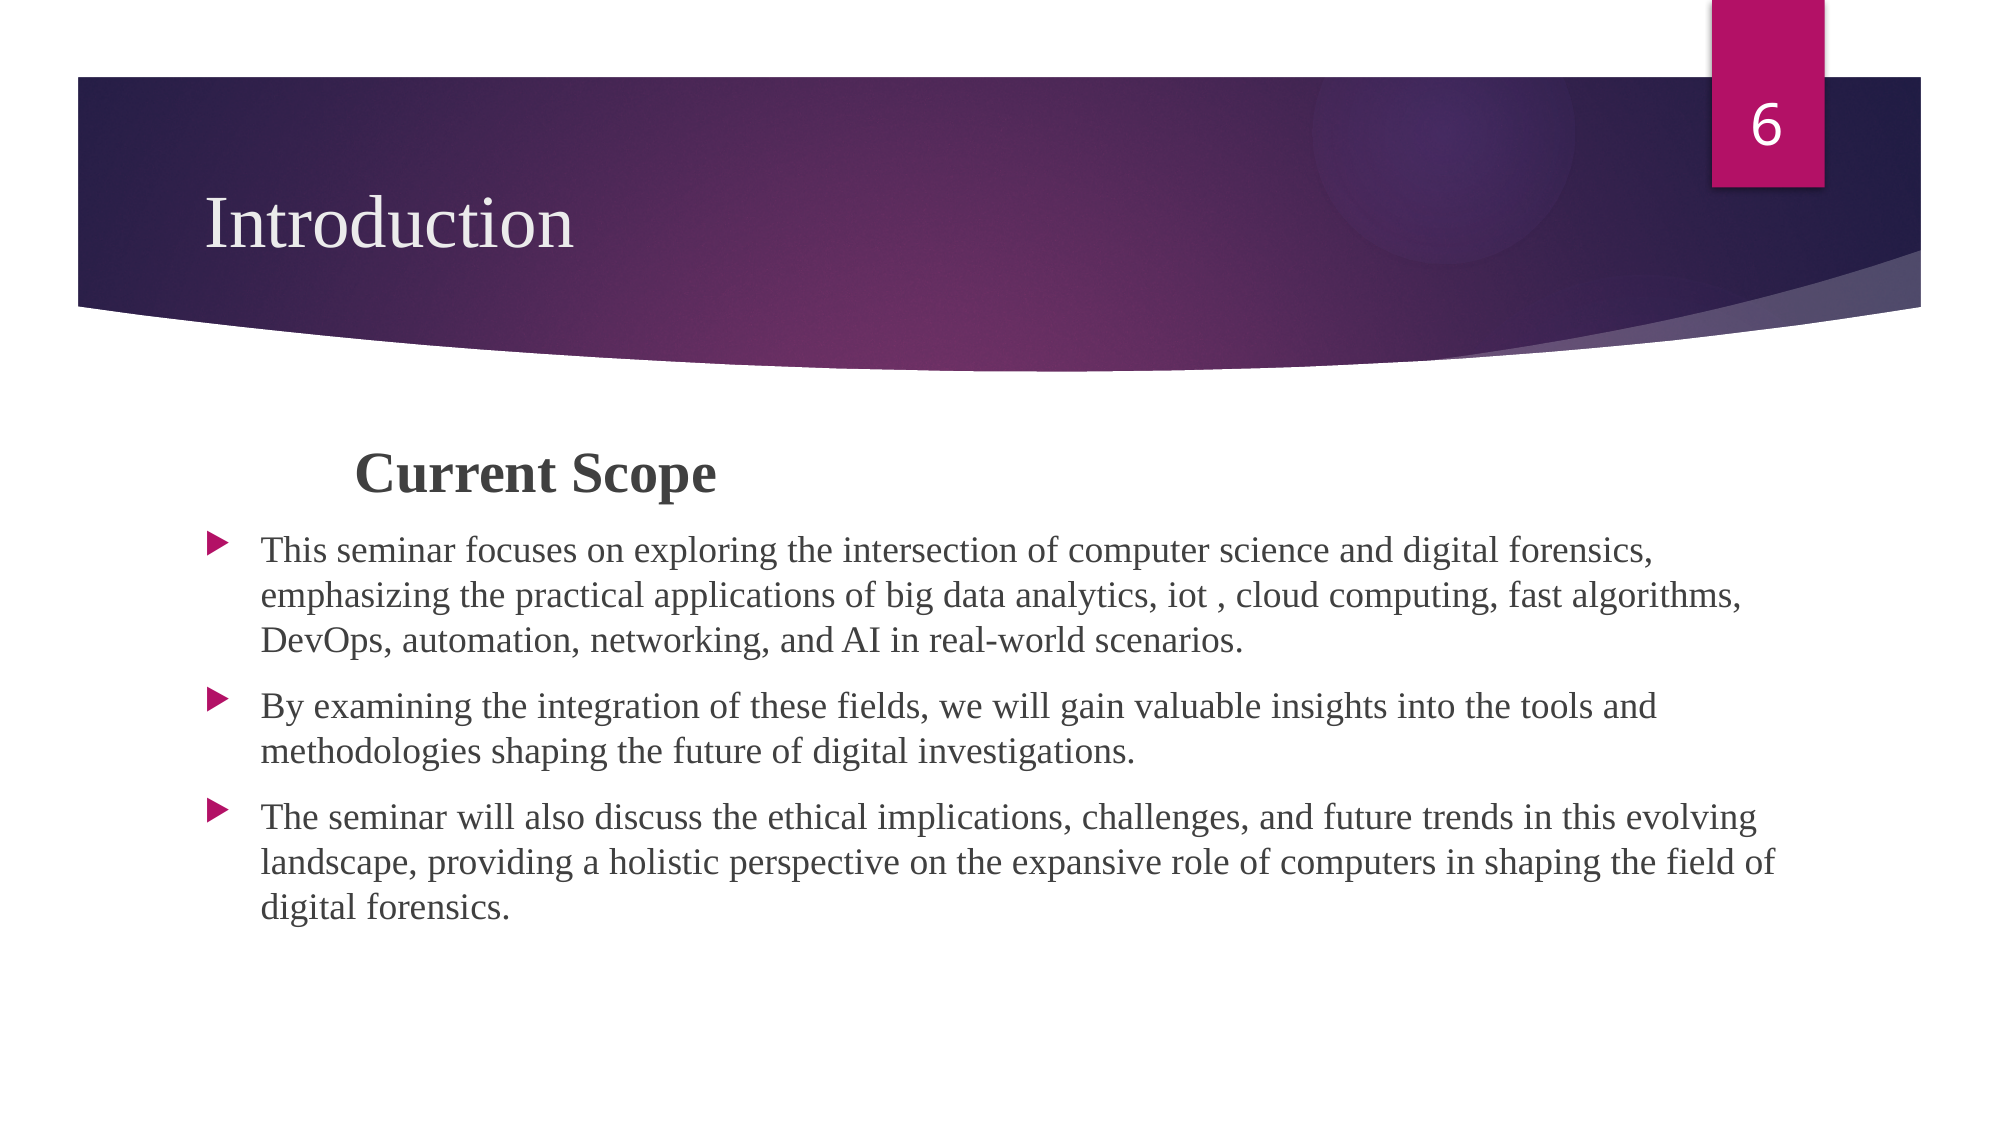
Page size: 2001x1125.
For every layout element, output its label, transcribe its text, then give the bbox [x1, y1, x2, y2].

slide_number 6 [1698, 48, 1836, 175]
title Introduction [189, 159, 1627, 276]
list Current Scope This seminar focuses on exploring the intersection of computer science and digital forensics, emphasizing the practical applications of big data analytics, iot , cloud computing, fast algorithms, DevOps, automation, networking, and AI in real-world scenarios. By examining the integration of these fields, we will gain valuable insights into the tools and methodologies shaping the future of digital investigations. The seminar will also discuss the ethical implications, challenges, and future trends in this evolving landscape, providing a holistic perspective on the expansive role of computers in shaping the field of digital forensics. [189, 427, 1836, 1025]
